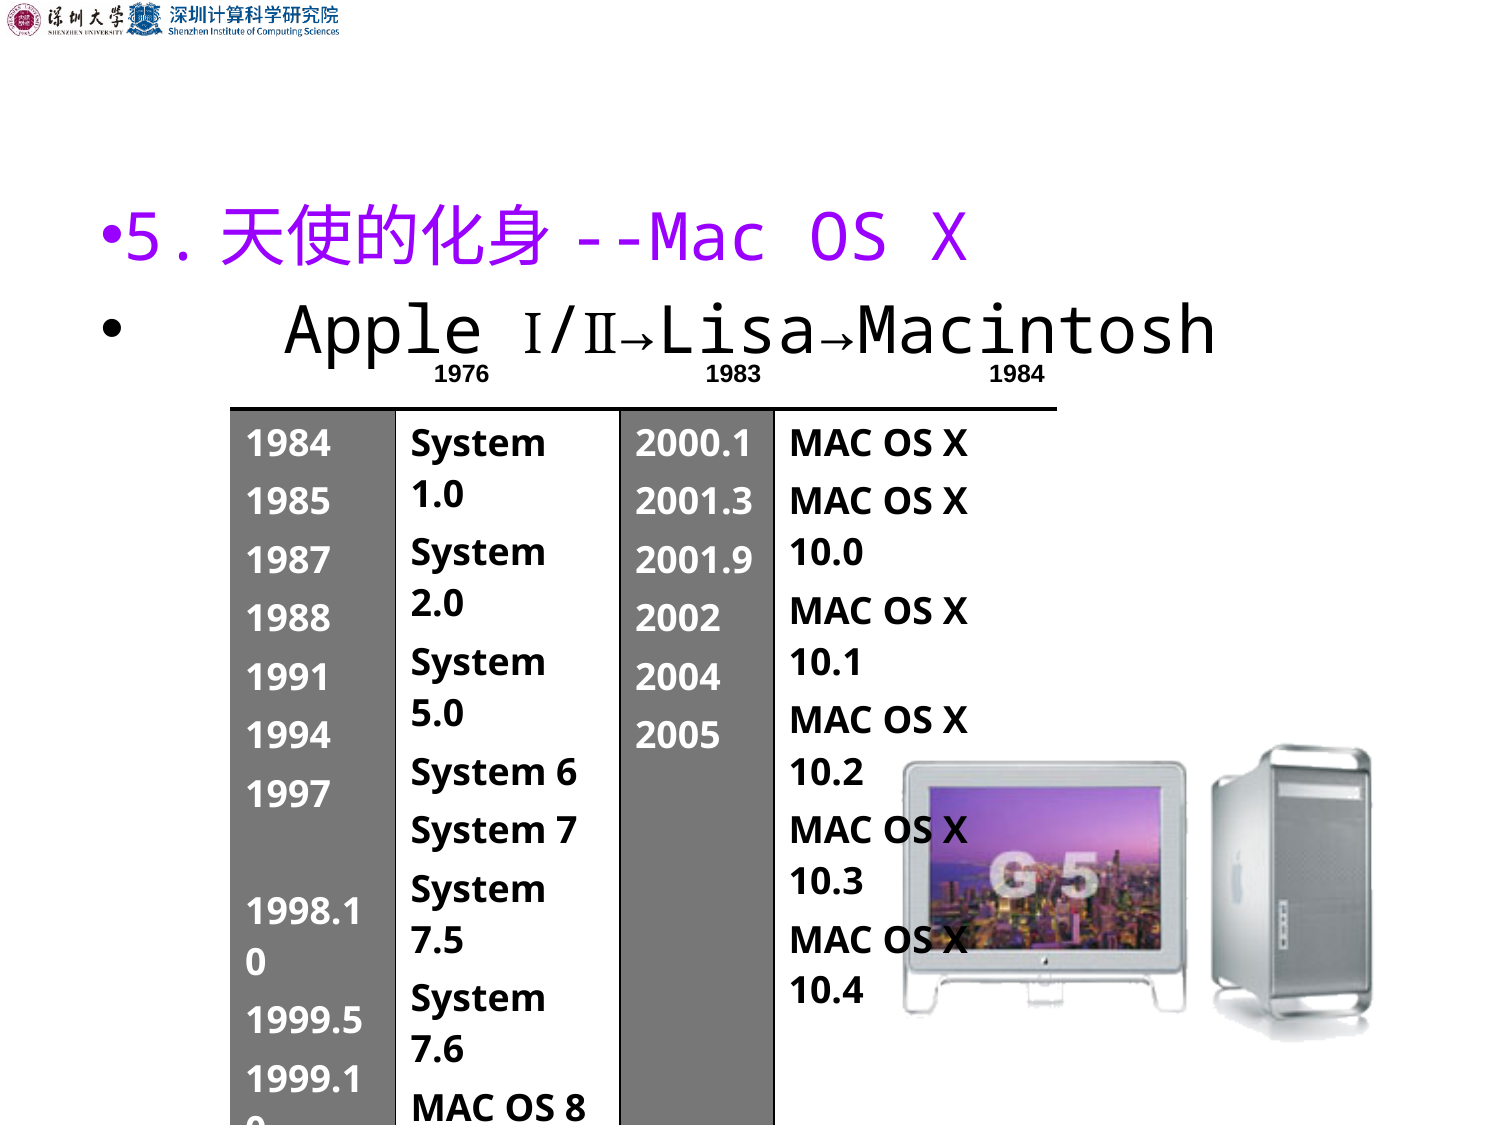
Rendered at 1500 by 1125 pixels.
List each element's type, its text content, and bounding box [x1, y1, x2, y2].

table_header System 1.0 System 2.0 System 5.0 System 6 System 7 System 7.5 System 7.6 MAC OS 8 MAC OS 8.5 MAC OS 8.6 MAC OS 9 [396, 411, 619, 1125]
text_box 1976 [419, 350, 514, 395]
table_header 2000.1 2001.3 2001.9 2002 2004 2005 [621, 411, 773, 1125]
table_header 1984 1985 1987 1988 1991 1994 1997 1998.10 1999.5 1999.10 [230, 411, 395, 1125]
list 5.天使的化身--Mac OS X Apple Ⅰ/Ⅱ→Lisa→Macintosh [85, 185, 1412, 398]
picture [5, 1, 124, 36]
table_header MAC OS X MAC OS X 10.0 MAC OS X 10.1 MAC OS X 10.2 MAC OS X 10.3 MAC OS X 10.4 [775, 411, 1057, 1125]
text_box 1984 [974, 350, 1069, 395]
text_box 1983 [690, 350, 786, 395]
picture [125, 1, 340, 37]
picture [891, 739, 1394, 1056]
